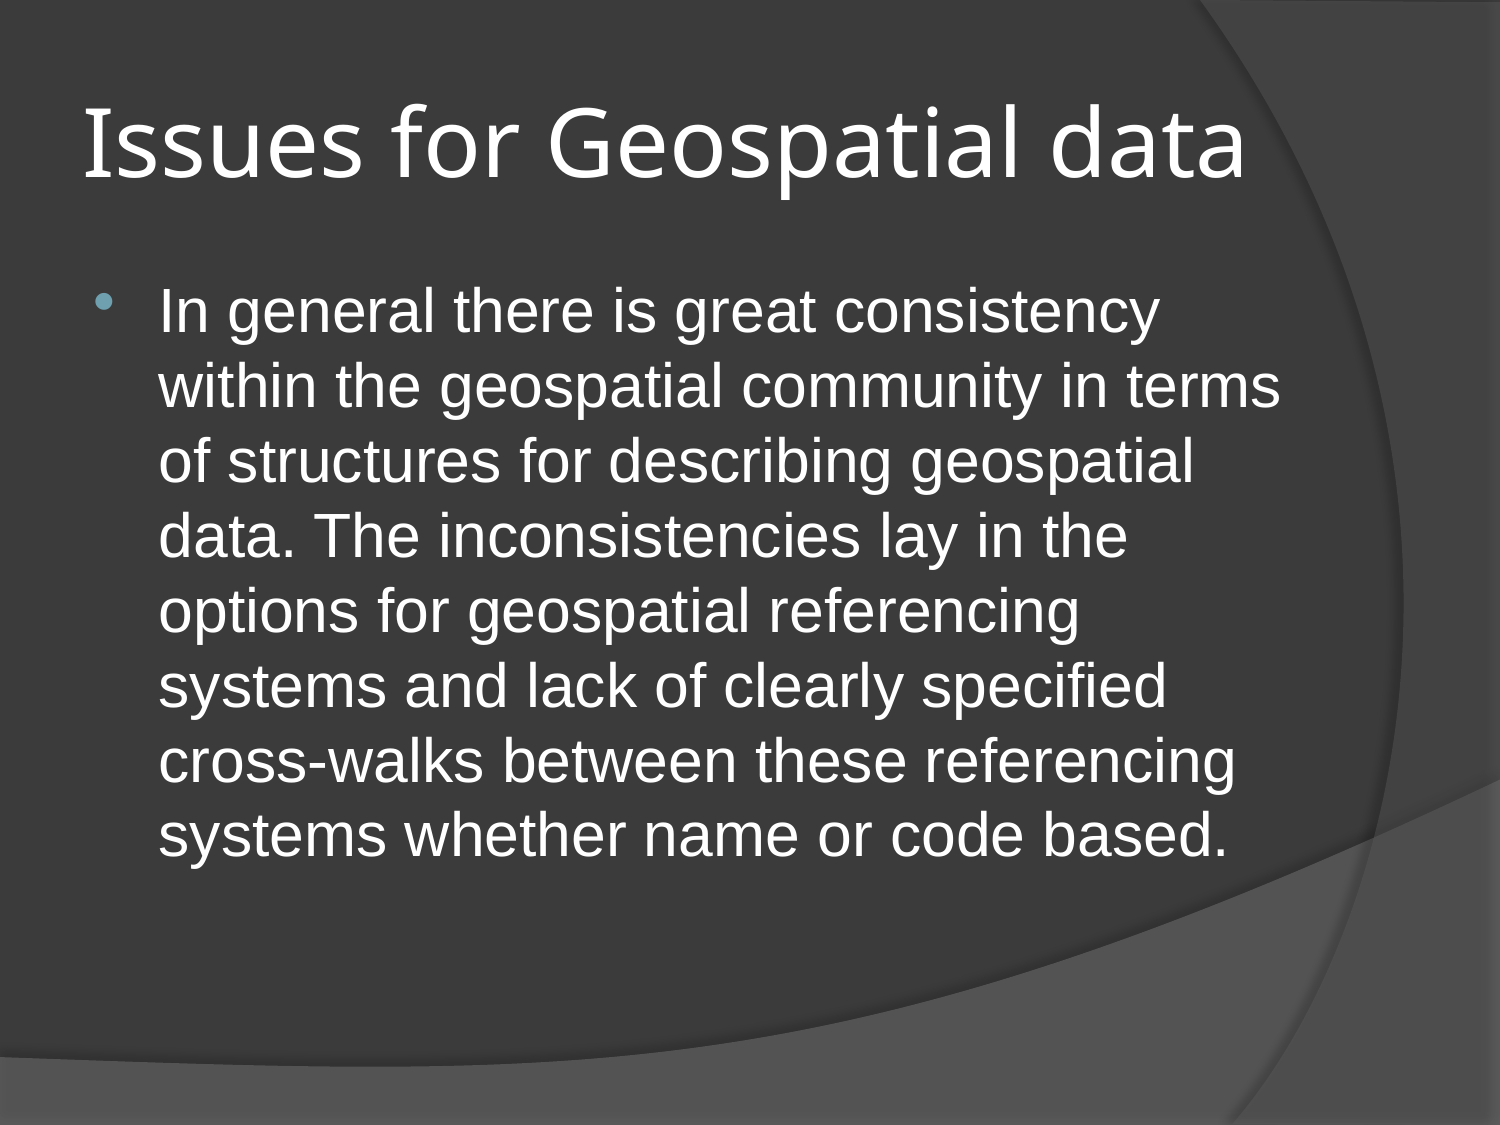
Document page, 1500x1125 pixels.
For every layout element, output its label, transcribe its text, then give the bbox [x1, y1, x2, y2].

list In general there is great consistency within the geospatial community in terms of structures for describing geospatial data. The inconsistencies lay in the options for geospatial referencing systems and lack of clearly specified cross-walks between these referencing systems whether name or code based. [75, 262, 1300, 1005]
title Issues for Geospatial data [75, 45, 1300, 233]
